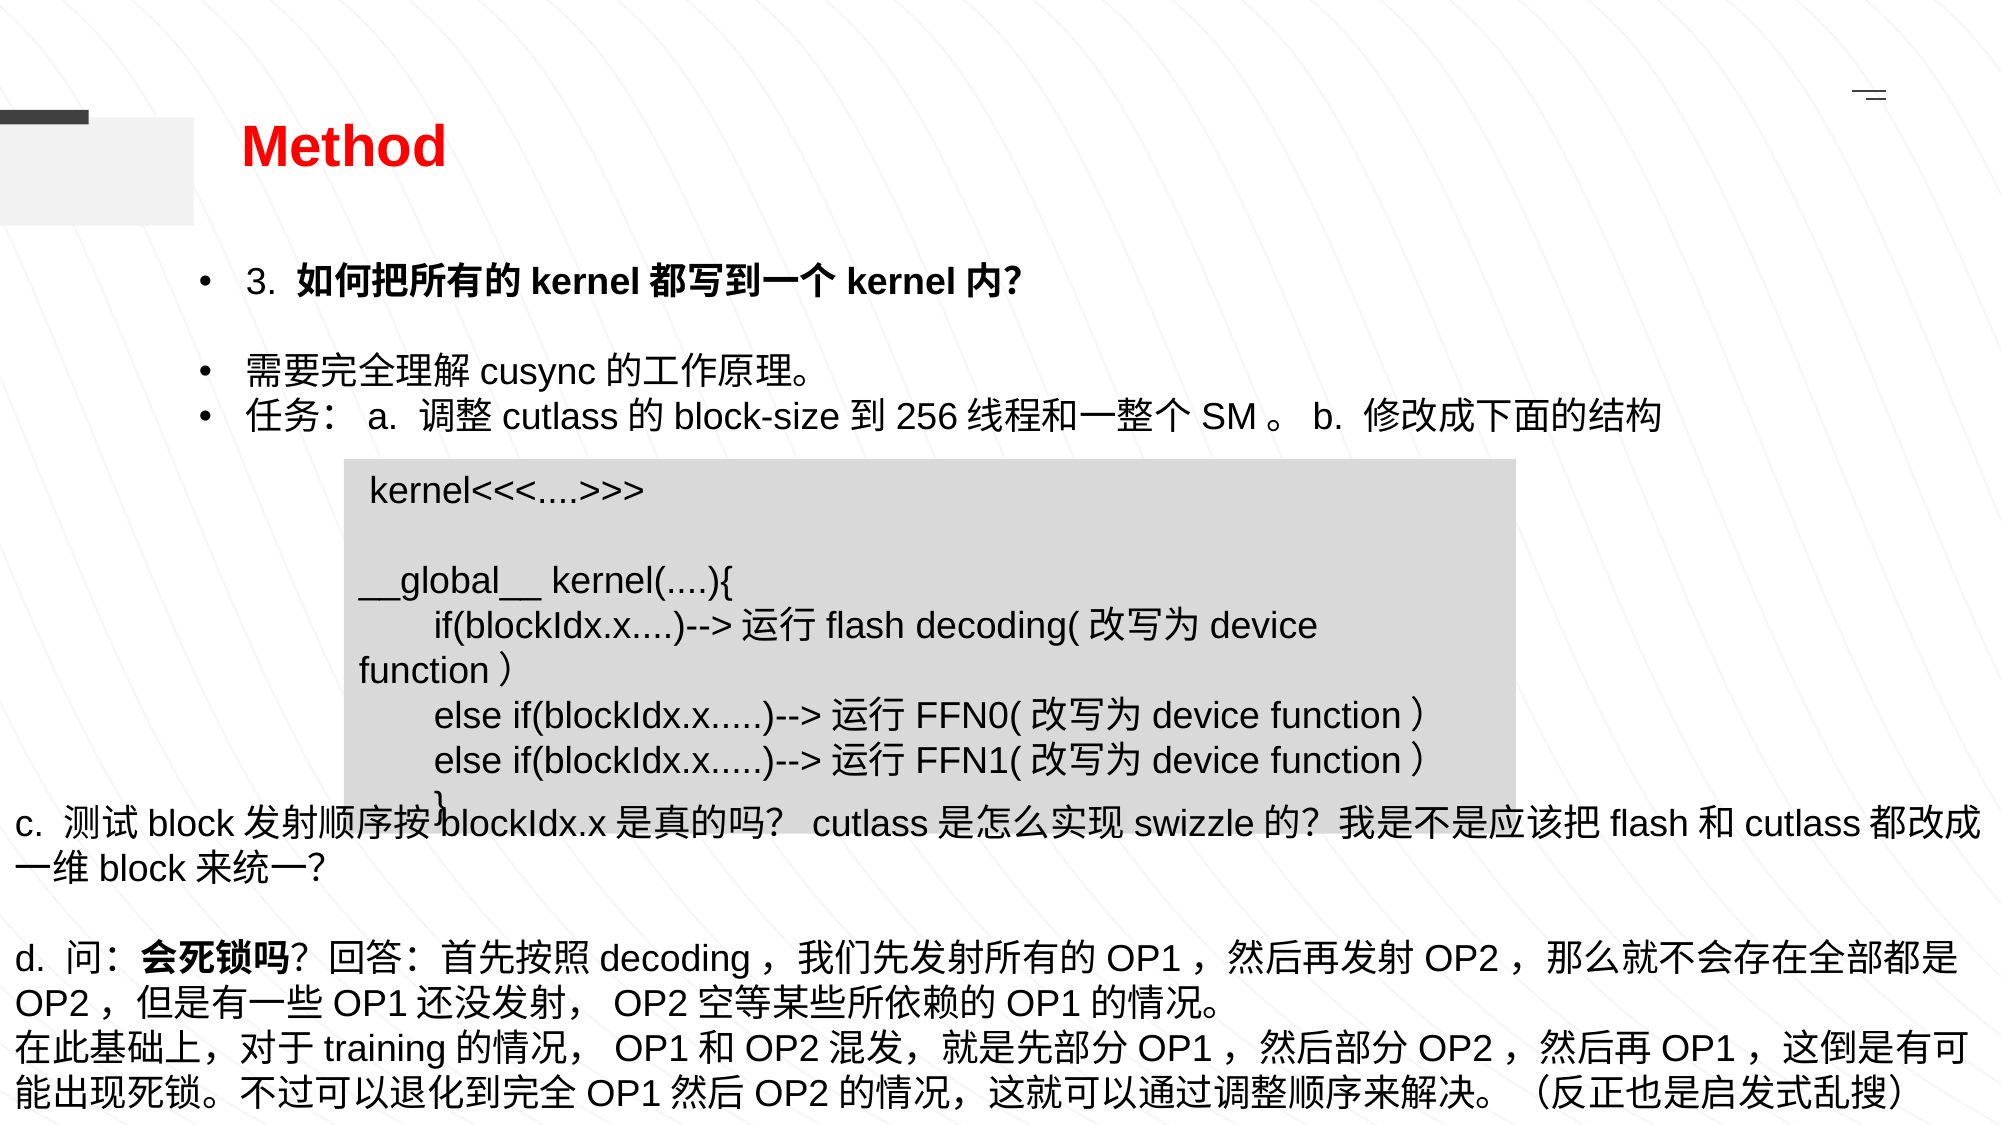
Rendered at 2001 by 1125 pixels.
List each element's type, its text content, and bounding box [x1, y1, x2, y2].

text_box Method [226, 101, 893, 186]
text_box 3. 如何把所有的kernel都写到一个kernel内？ 需要完全理解cusync的工作原理。 任务：a. 调整cutlass的block-size到256线程和一整个SM。b. 修改成下面的结构 [184, 250, 1843, 670]
text_box kernel<<<....>>> __global__ kernel(....){ if(blockIdx.x....)-->运行flash decoding(改写为device function） else if(blockIdx.x.....)-->运行FFN0(改写为device function） else if(blockIdx.x.....)-->运行FFN1(改写为device function） } [343, 458, 1516, 791]
text_box c. 测试block发射顺序按blockIdx.x是真的吗？cutlass是怎么实现swizzle的？我是不是应该把flash和cutlass都改成一维block来统一？ d. 问：会死锁吗？回答：首先按照decoding，我们先发射所有的OP1，然后再发射OP2，那么就不会存在全部都是OP2，但是有一些OP1还没发射，OP2空等某些所依赖的OP1的情况。 在此基础上，对于training的情况，OP1和OP2混发，就是先部分OP1，然后部分OP2，然后再OP1，这倒是有可能出现死锁。不过可以退化到完全OP1然后OP2的情况，这就可以通过调整顺序来解决。（反正也是启发式乱搜） [0, 791, 2000, 1122]
